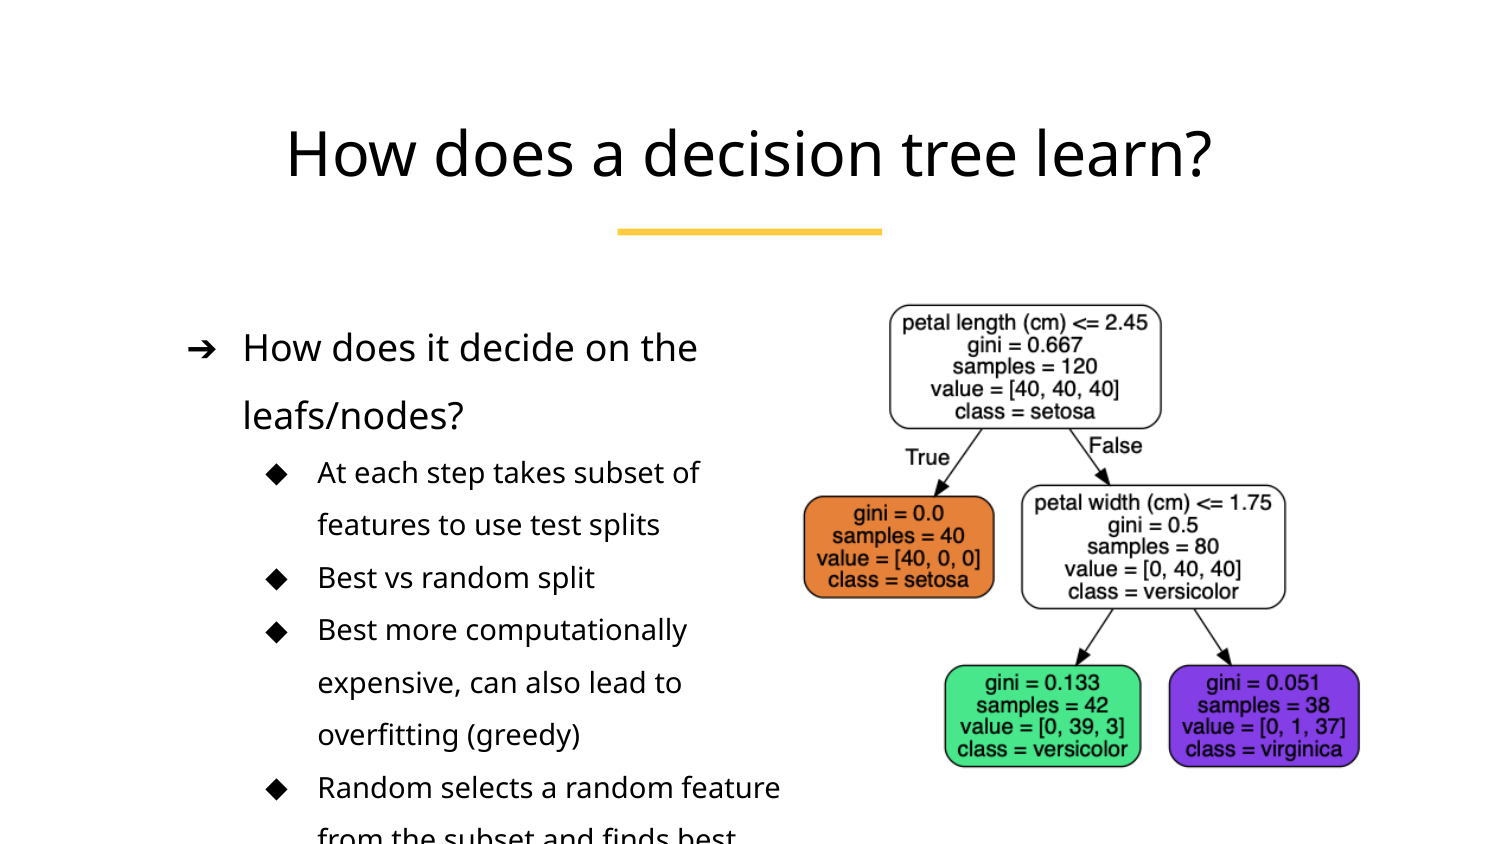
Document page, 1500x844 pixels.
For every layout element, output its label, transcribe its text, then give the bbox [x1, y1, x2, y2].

text_box How does a decision tree learn? [0, 99, 1500, 198]
text_box [617, 228, 883, 236]
picture [798, 299, 1366, 773]
text_box How does it decide on the leafs/nodes? At each step takes subset of features to use test splits Best vs random split Best more computationally expensive, can also lead to overfitting (greedy) Random selects a random feature from the subset and finds best split [152, 286, 807, 786]
